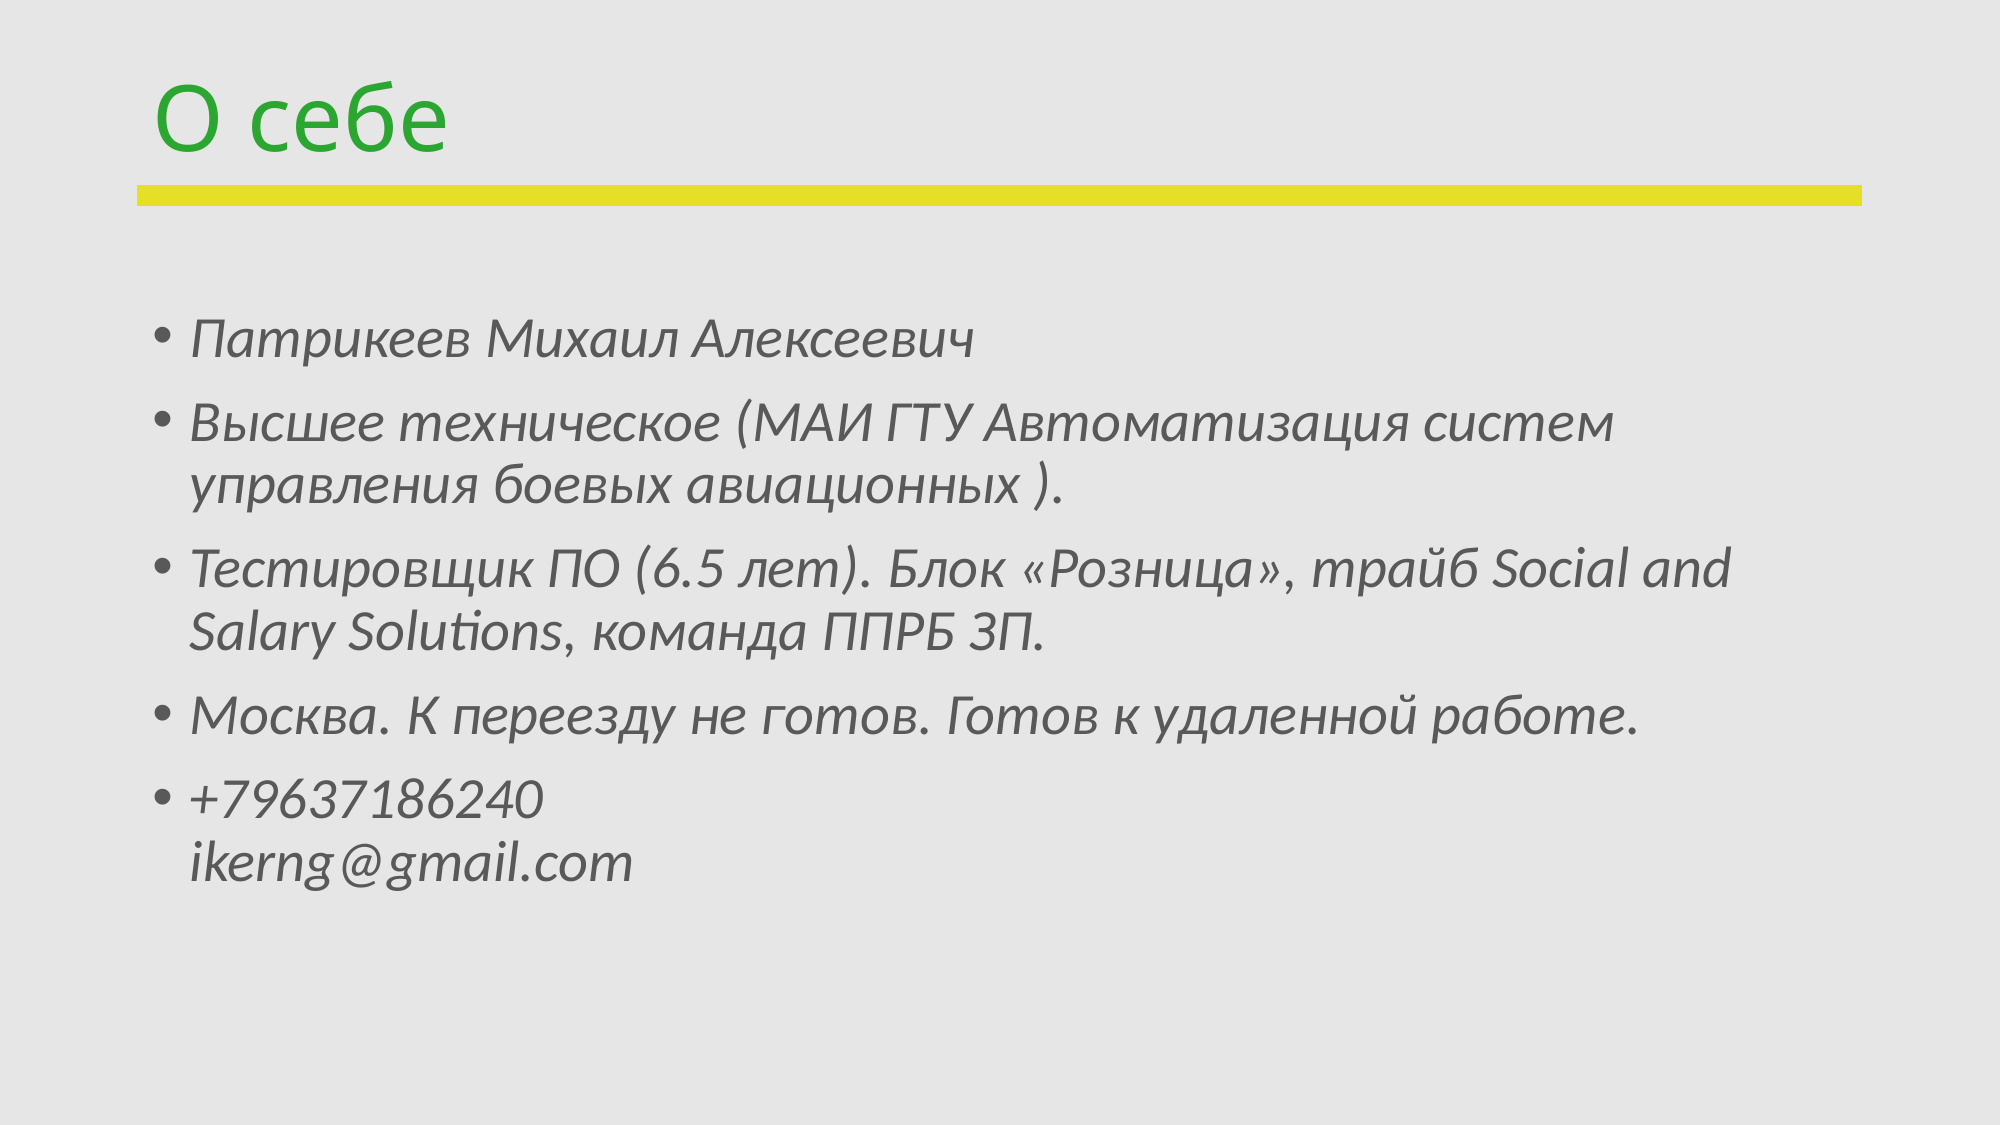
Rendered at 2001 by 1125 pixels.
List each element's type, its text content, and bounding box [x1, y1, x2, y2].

list Патрикеев Михаил Алексеевич Высшее техническое (МАИ ГТУ Автоматизация систем управления боевых авиационных ). Тестировщик ПО (6.5 лет). Блок «Розница», трайб Social and Salary Solutions, команда ППРБ ЗП. Москва. К переезду не готов. Готов к удаленной работе. +79637186240 ikerng@gmail.com [137, 299, 1863, 1014]
title О себе [137, 59, 1863, 184]
